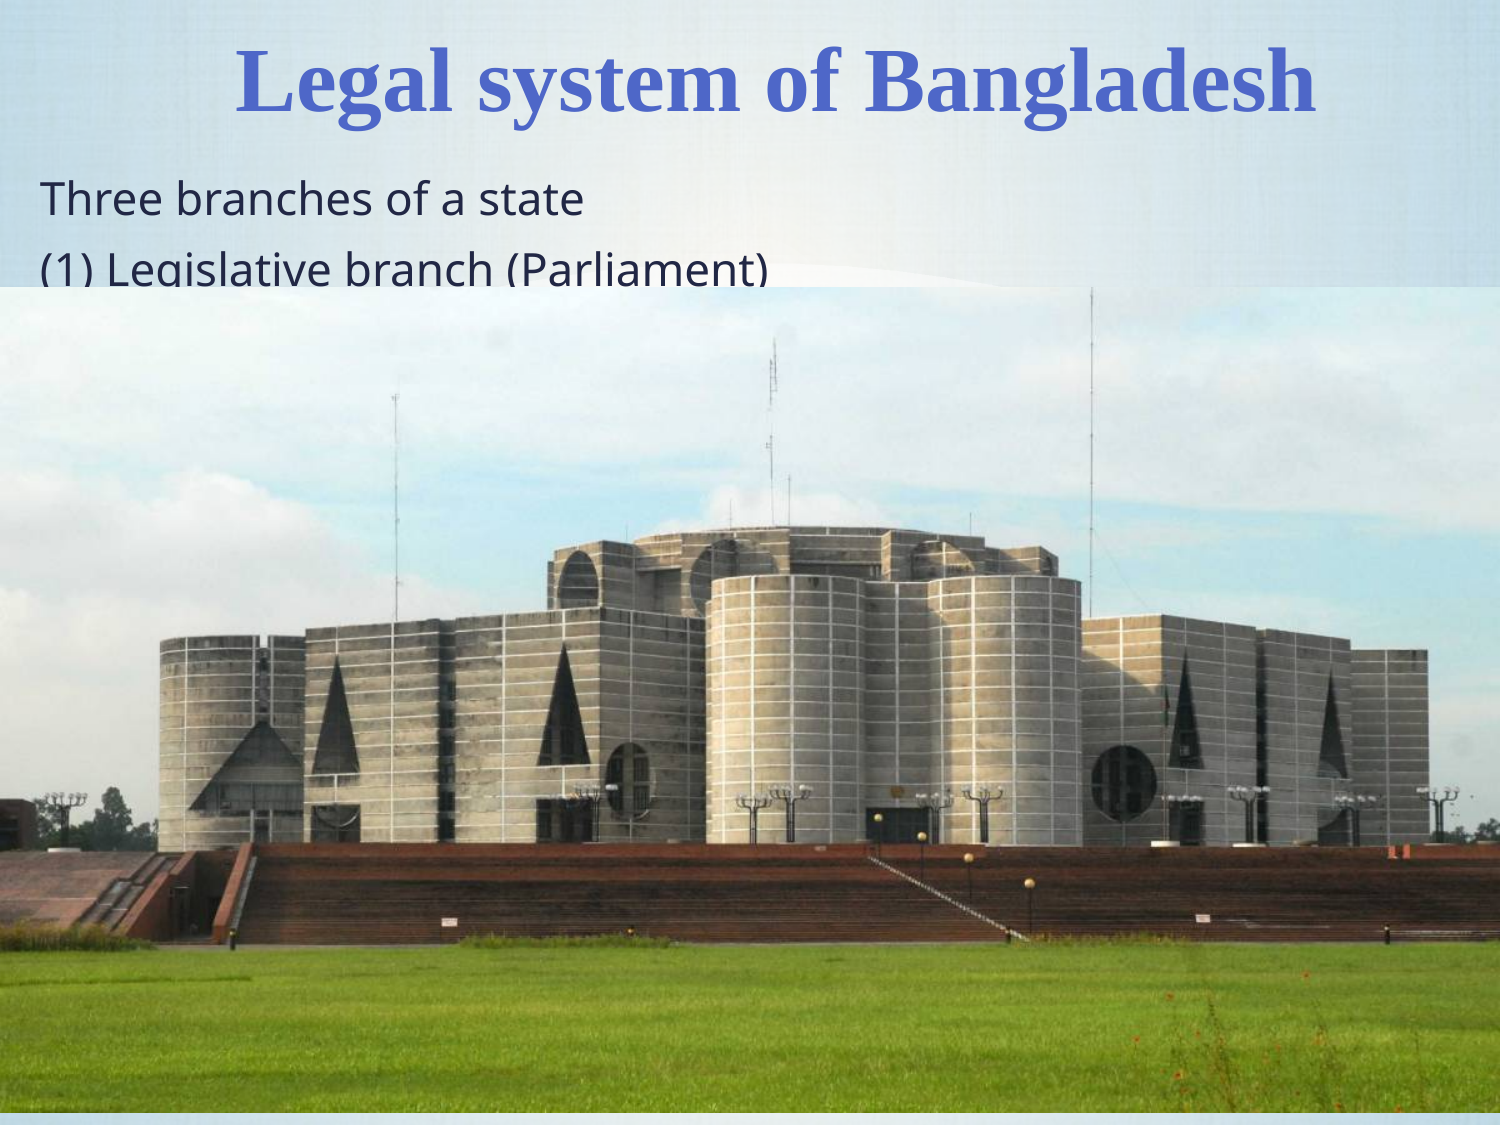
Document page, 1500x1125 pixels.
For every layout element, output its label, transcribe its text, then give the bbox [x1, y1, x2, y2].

title Legal system of Bangladesh [24, 12, 1500, 188]
subtitle Three branches of a state (1) Legislative branch (Parliament) [24, 188, 1475, 284]
picture [0, 287, 1500, 1113]
